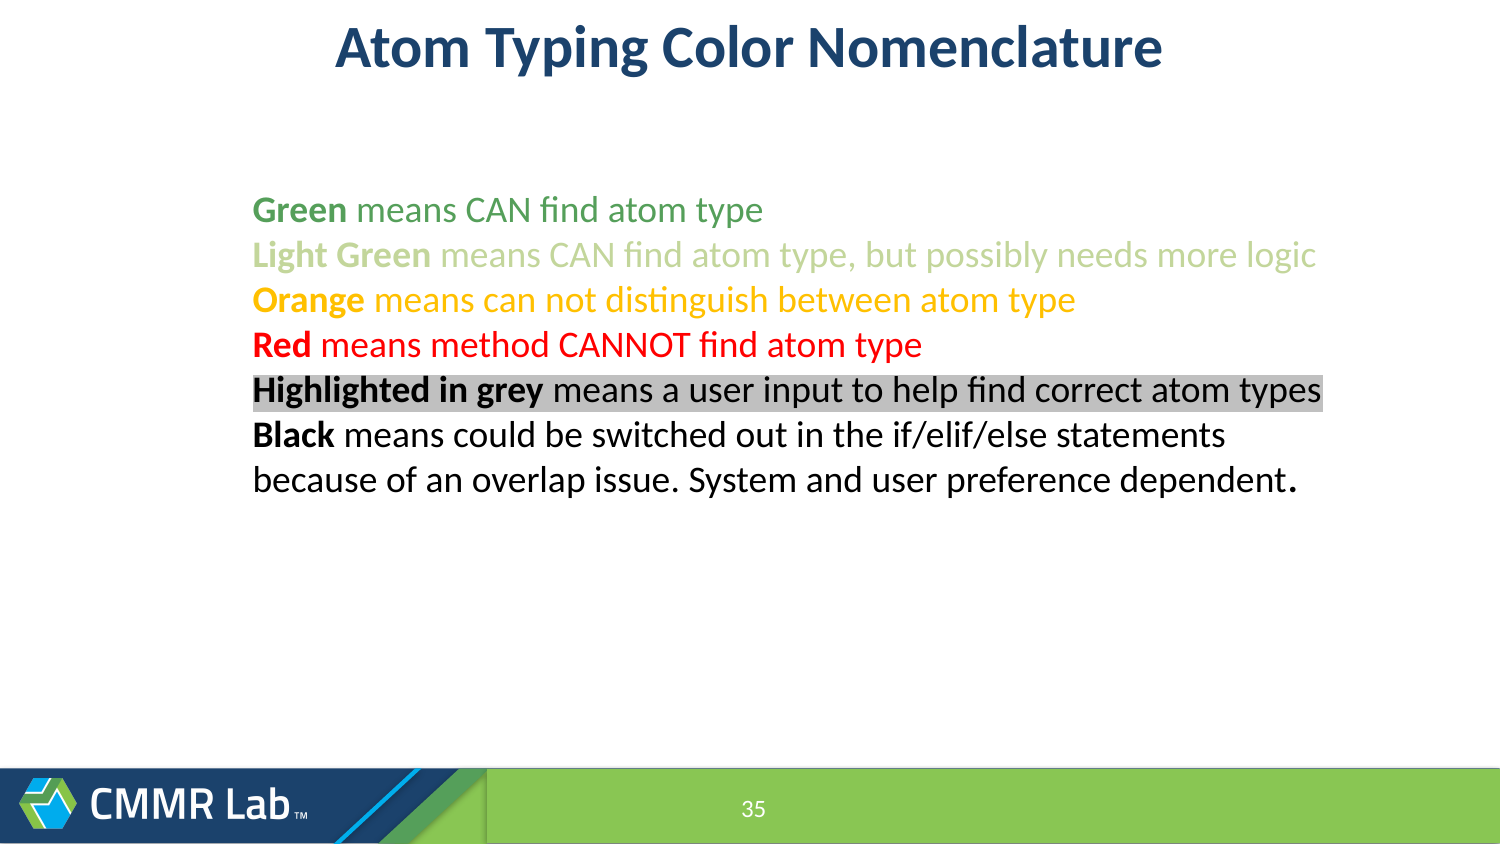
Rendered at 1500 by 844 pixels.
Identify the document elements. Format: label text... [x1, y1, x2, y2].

title Atom Typing Color Nomenclature [0, 0, 1500, 88]
picture [0, 761, 324, 843]
text_box Green means CAN find atom type Light Green means CAN find atom type, but possibly needs more logic Orange means can not distinguish between atom type Red means method CANNOT find atom type Highlighted in grey means a user input to help find correct atom types Black means could be switched out in the if/elif/else statements because of an overlap issue. System and user preference dependent. [237, 177, 1370, 508]
slide_number 35 [578, 785, 929, 831]
